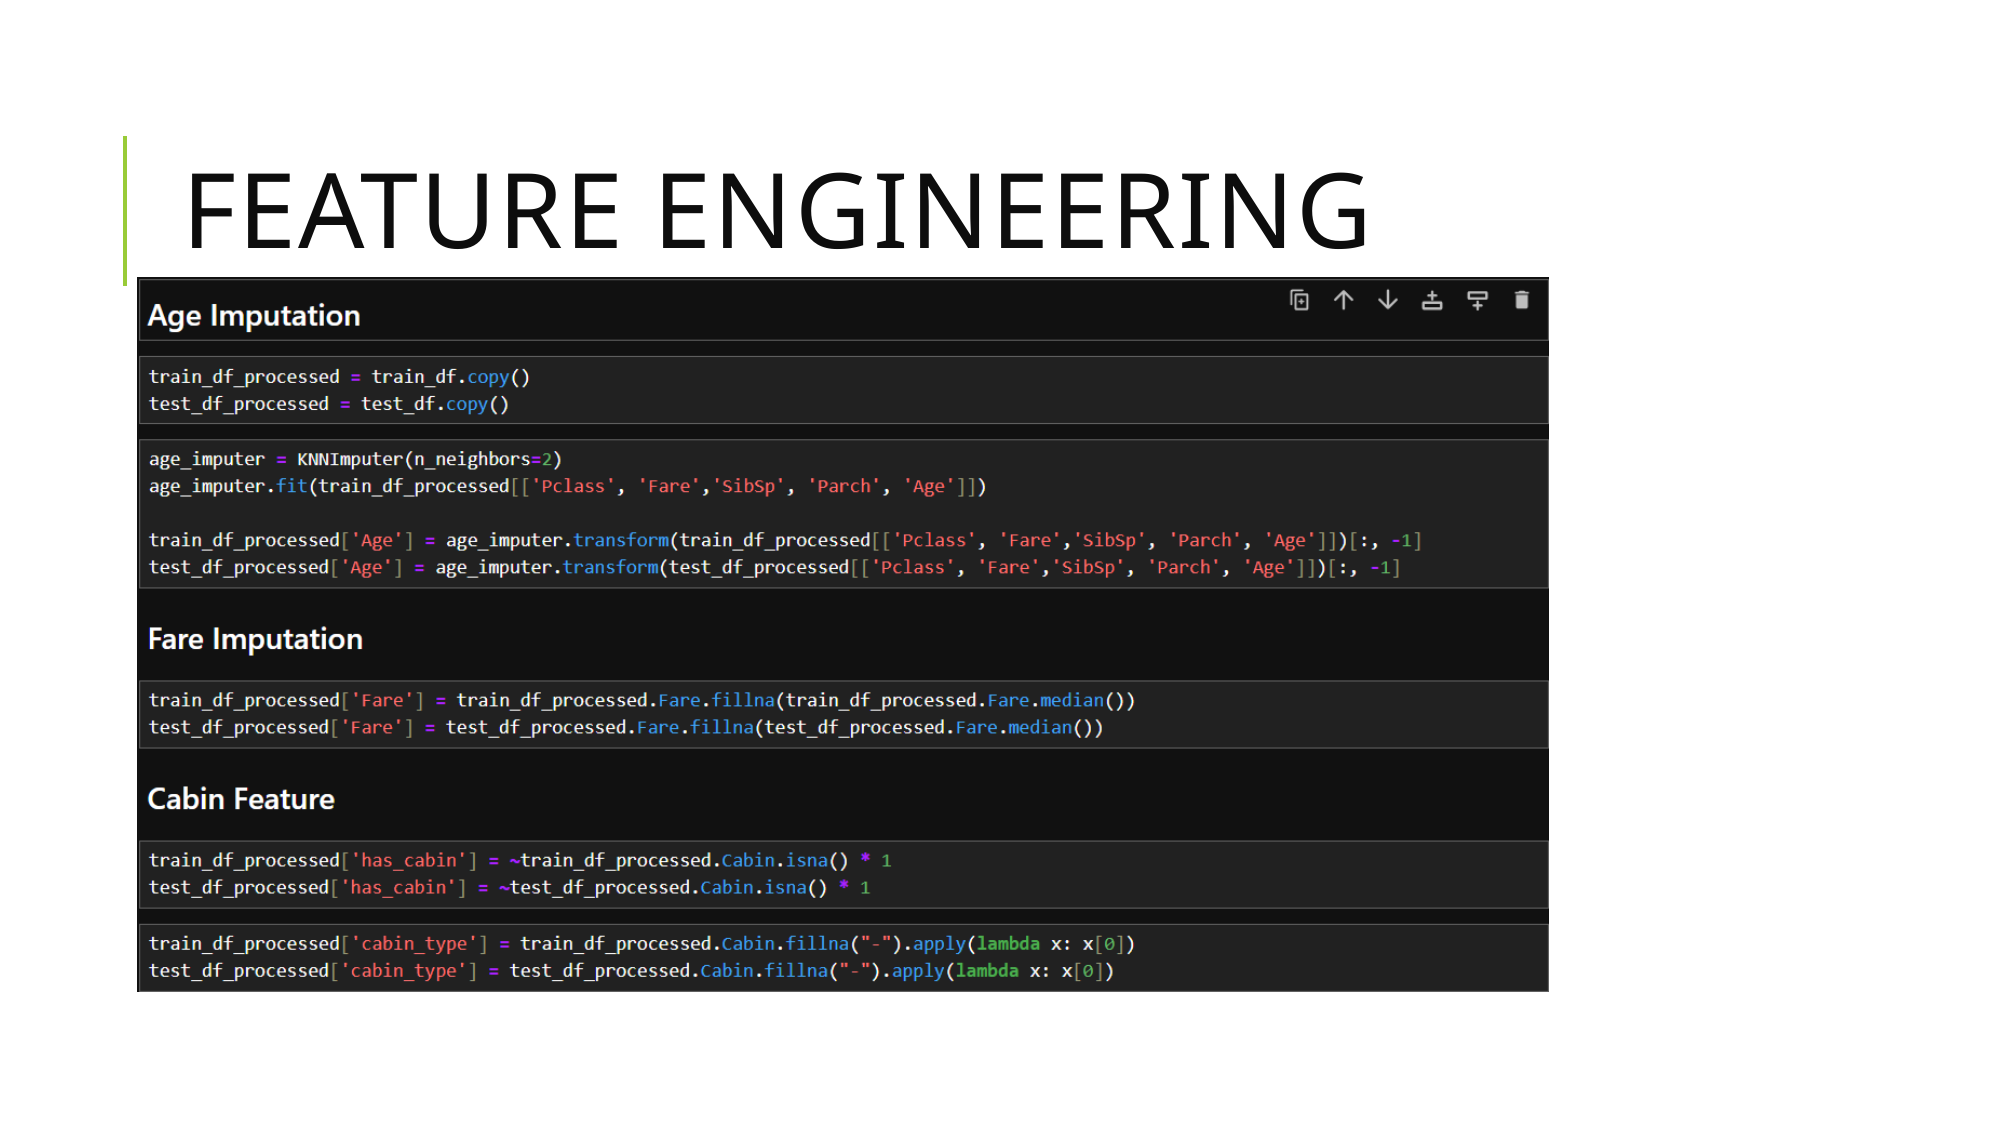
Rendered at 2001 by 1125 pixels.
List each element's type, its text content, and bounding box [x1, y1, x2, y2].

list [137, 277, 1550, 992]
title Feature Engineering [168, 96, 1763, 342]
